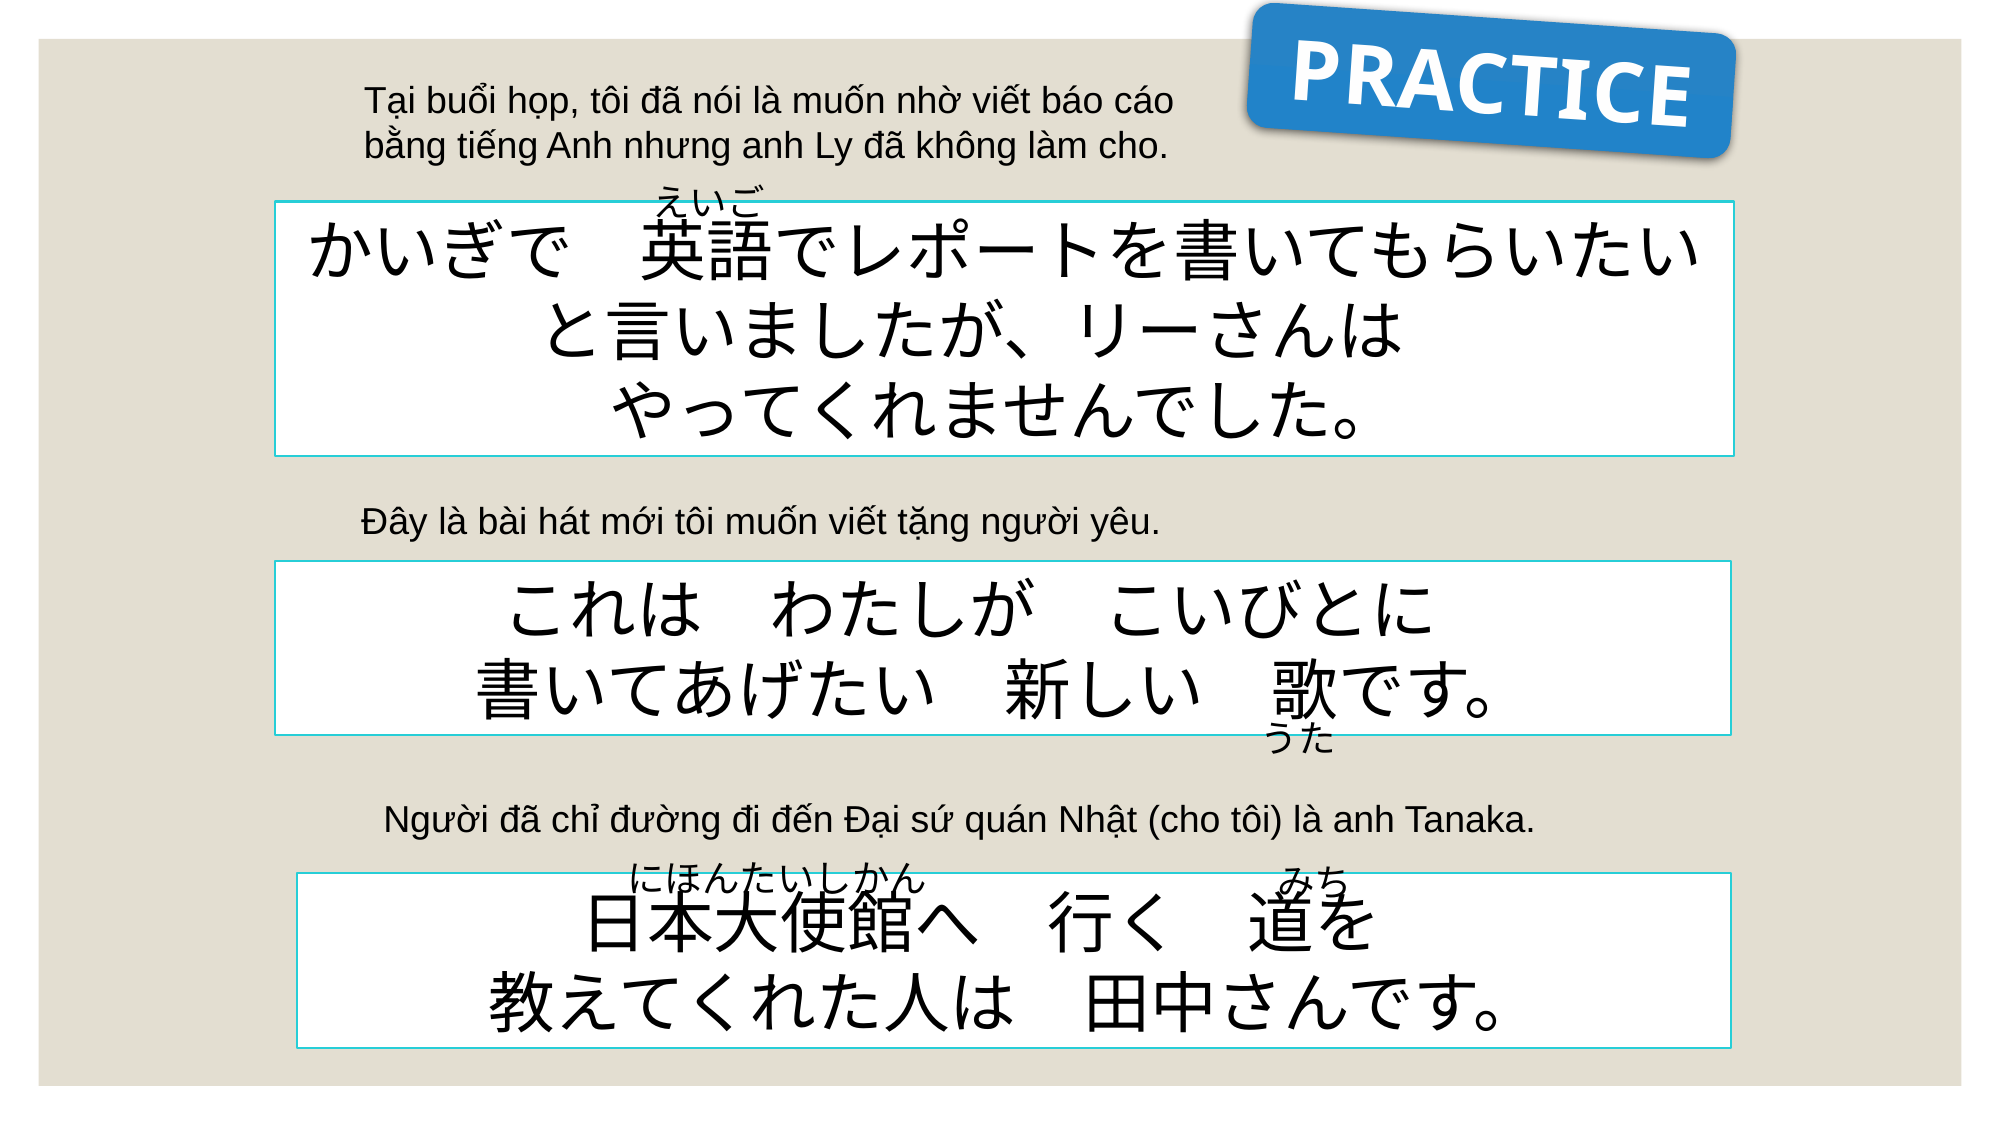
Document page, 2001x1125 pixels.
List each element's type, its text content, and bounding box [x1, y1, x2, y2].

text_box えいご [637, 171, 813, 232]
text_box みち [1262, 851, 1387, 912]
text_box うた [1246, 707, 1371, 767]
text_box Tại buổi họp, tôi đã nói là muốn nhờ viết báo cáo bằng tiếng Anh nhưng anh Ly đã không làm cho. [348, 68, 1246, 174]
text_box かいぎで 英語でレポートを書いてもらいたいと言いましたが、リーさんは やってくれませんでした。 [274, 200, 1735, 457]
text_box PRACTICE [1246, 2, 1737, 159]
text_box Người đã chỉ đường đi đến Đại sứ quán Nhật (cho tôi) là anh Tanaka. [368, 787, 1613, 848]
text_box にほんたいしかん [612, 848, 950, 908]
text_box Đây là bài hát mới tôi muốn viết tặng người yêu. [346, 489, 1613, 549]
text_box これは わたしが こいびとに 書いてあげたい 新しい 歌です。 [274, 560, 1732, 736]
text_box 日本大使館へ 行く 道を 教えてくれた人は 田中さんです。 [296, 872, 1732, 1049]
